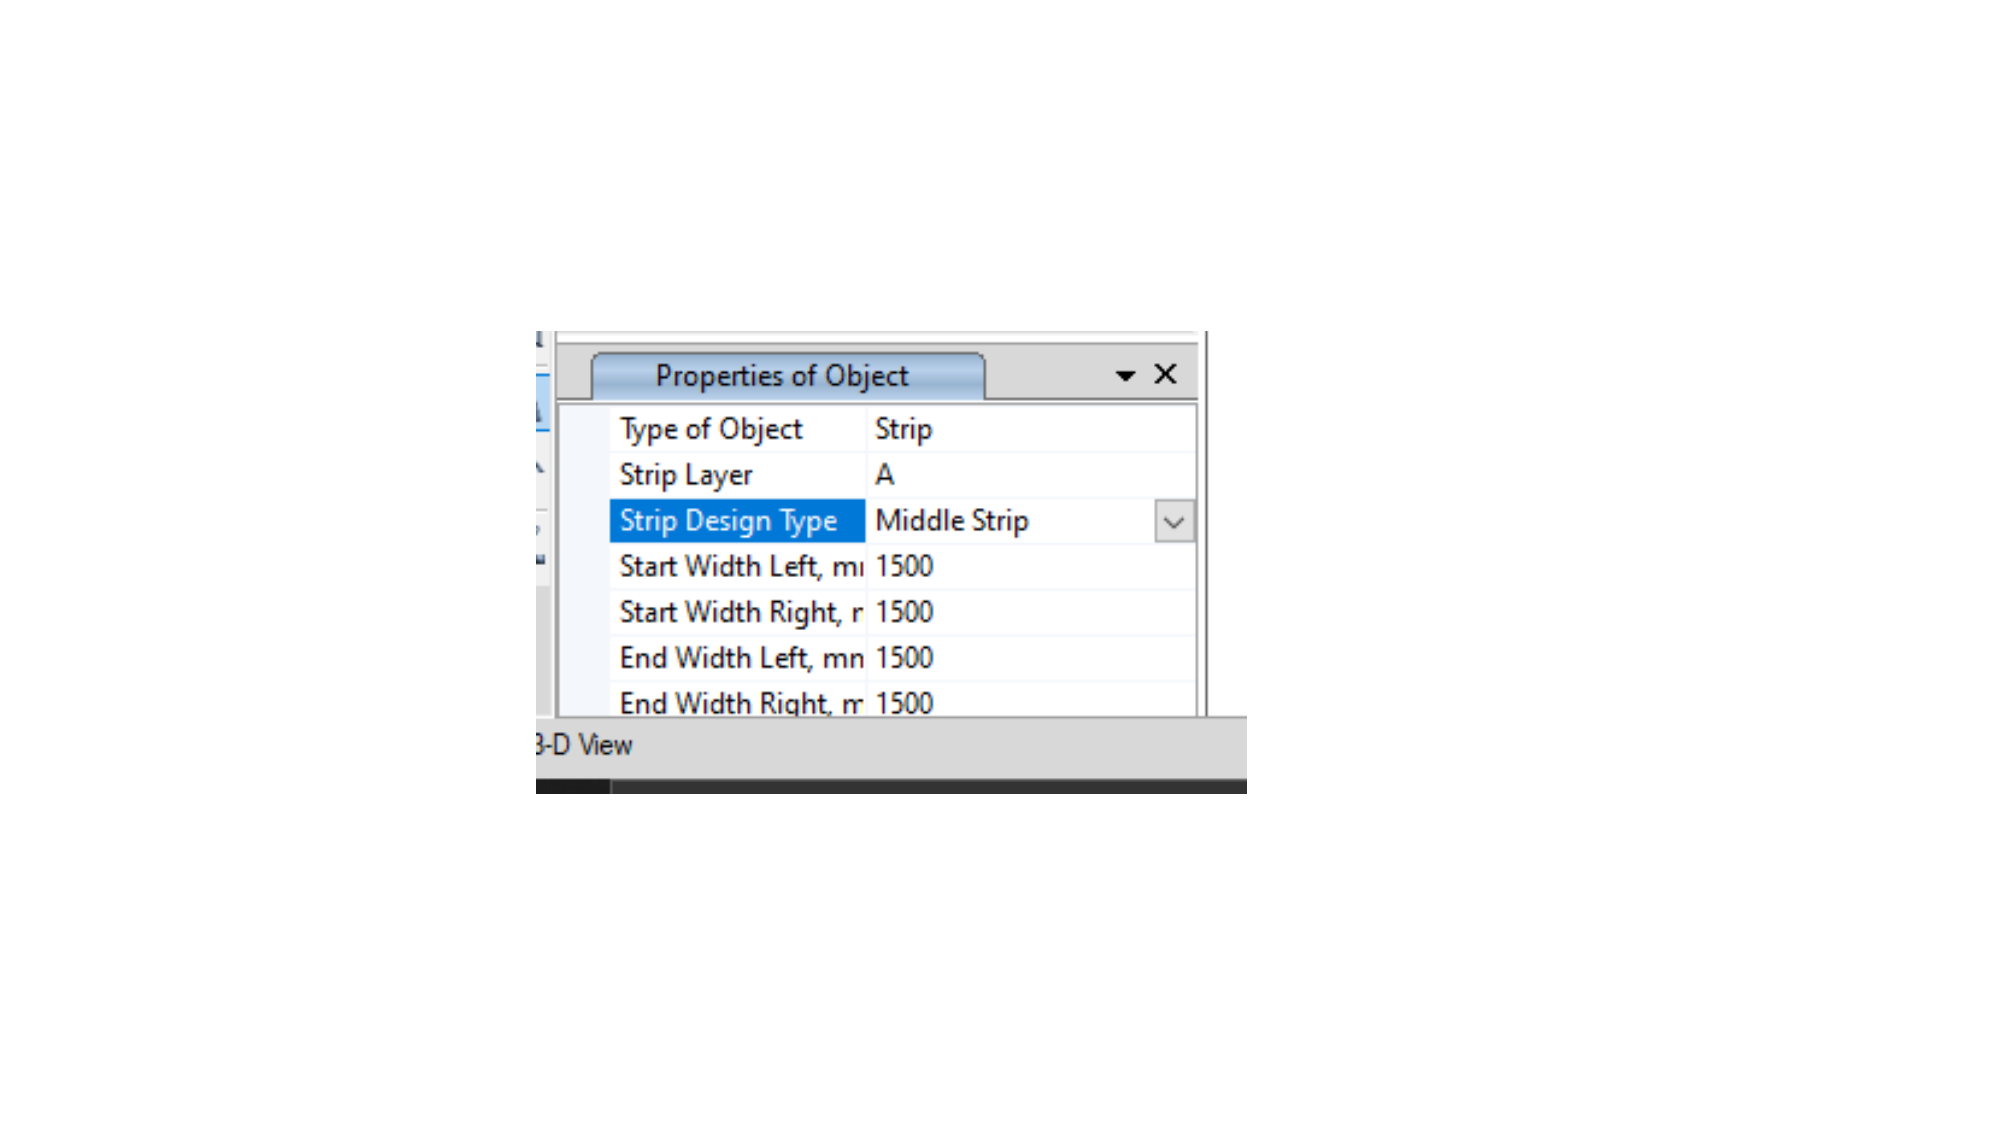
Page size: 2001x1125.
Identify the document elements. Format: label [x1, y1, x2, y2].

picture [536, 331, 1247, 794]
